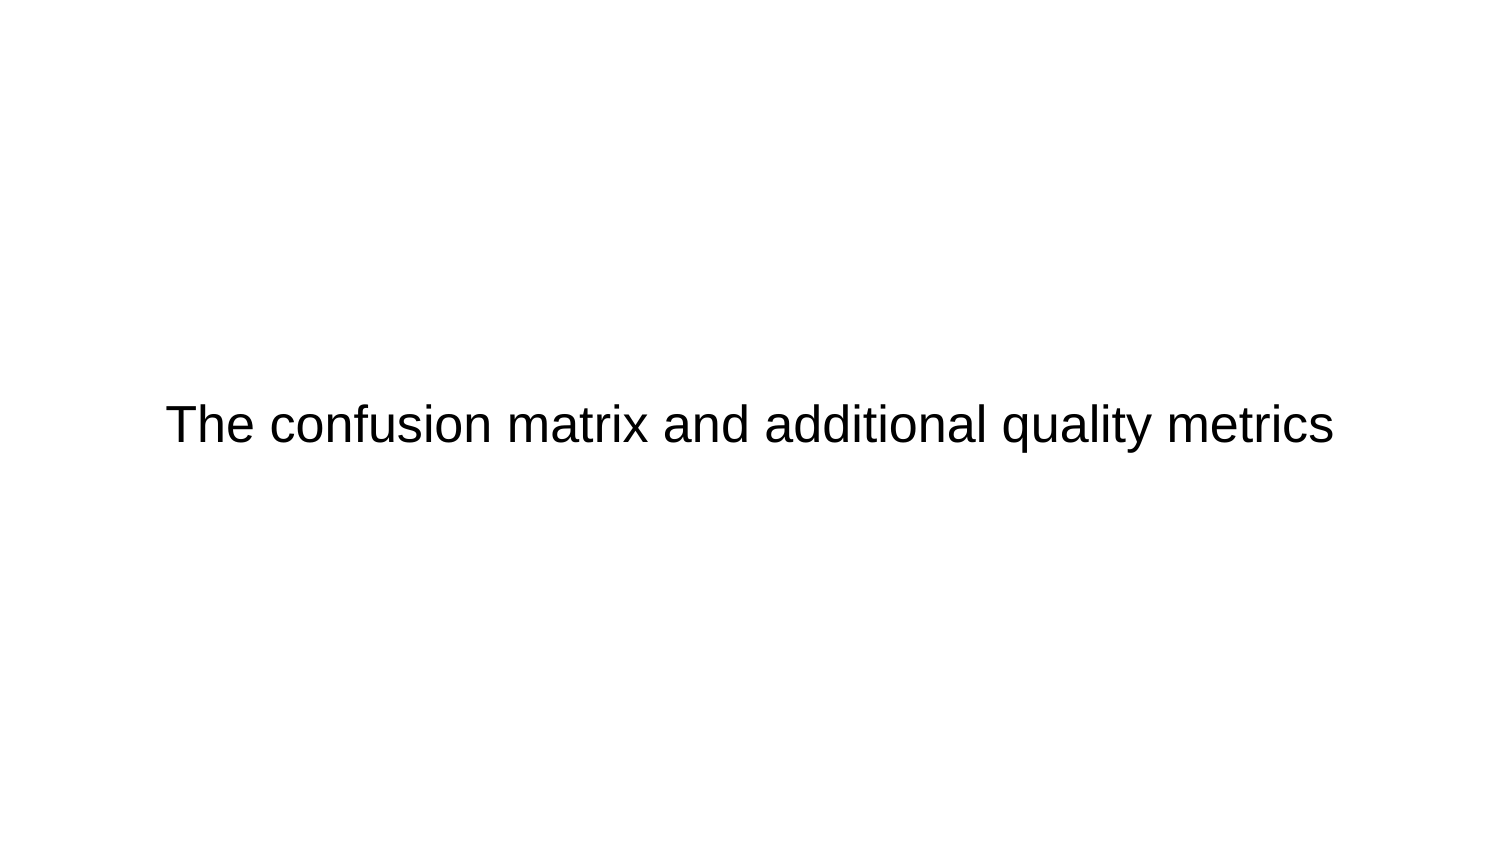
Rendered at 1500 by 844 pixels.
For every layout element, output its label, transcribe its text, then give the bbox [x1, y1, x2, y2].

title The confusion matrix and additional quality metrics [51, 352, 1449, 491]
